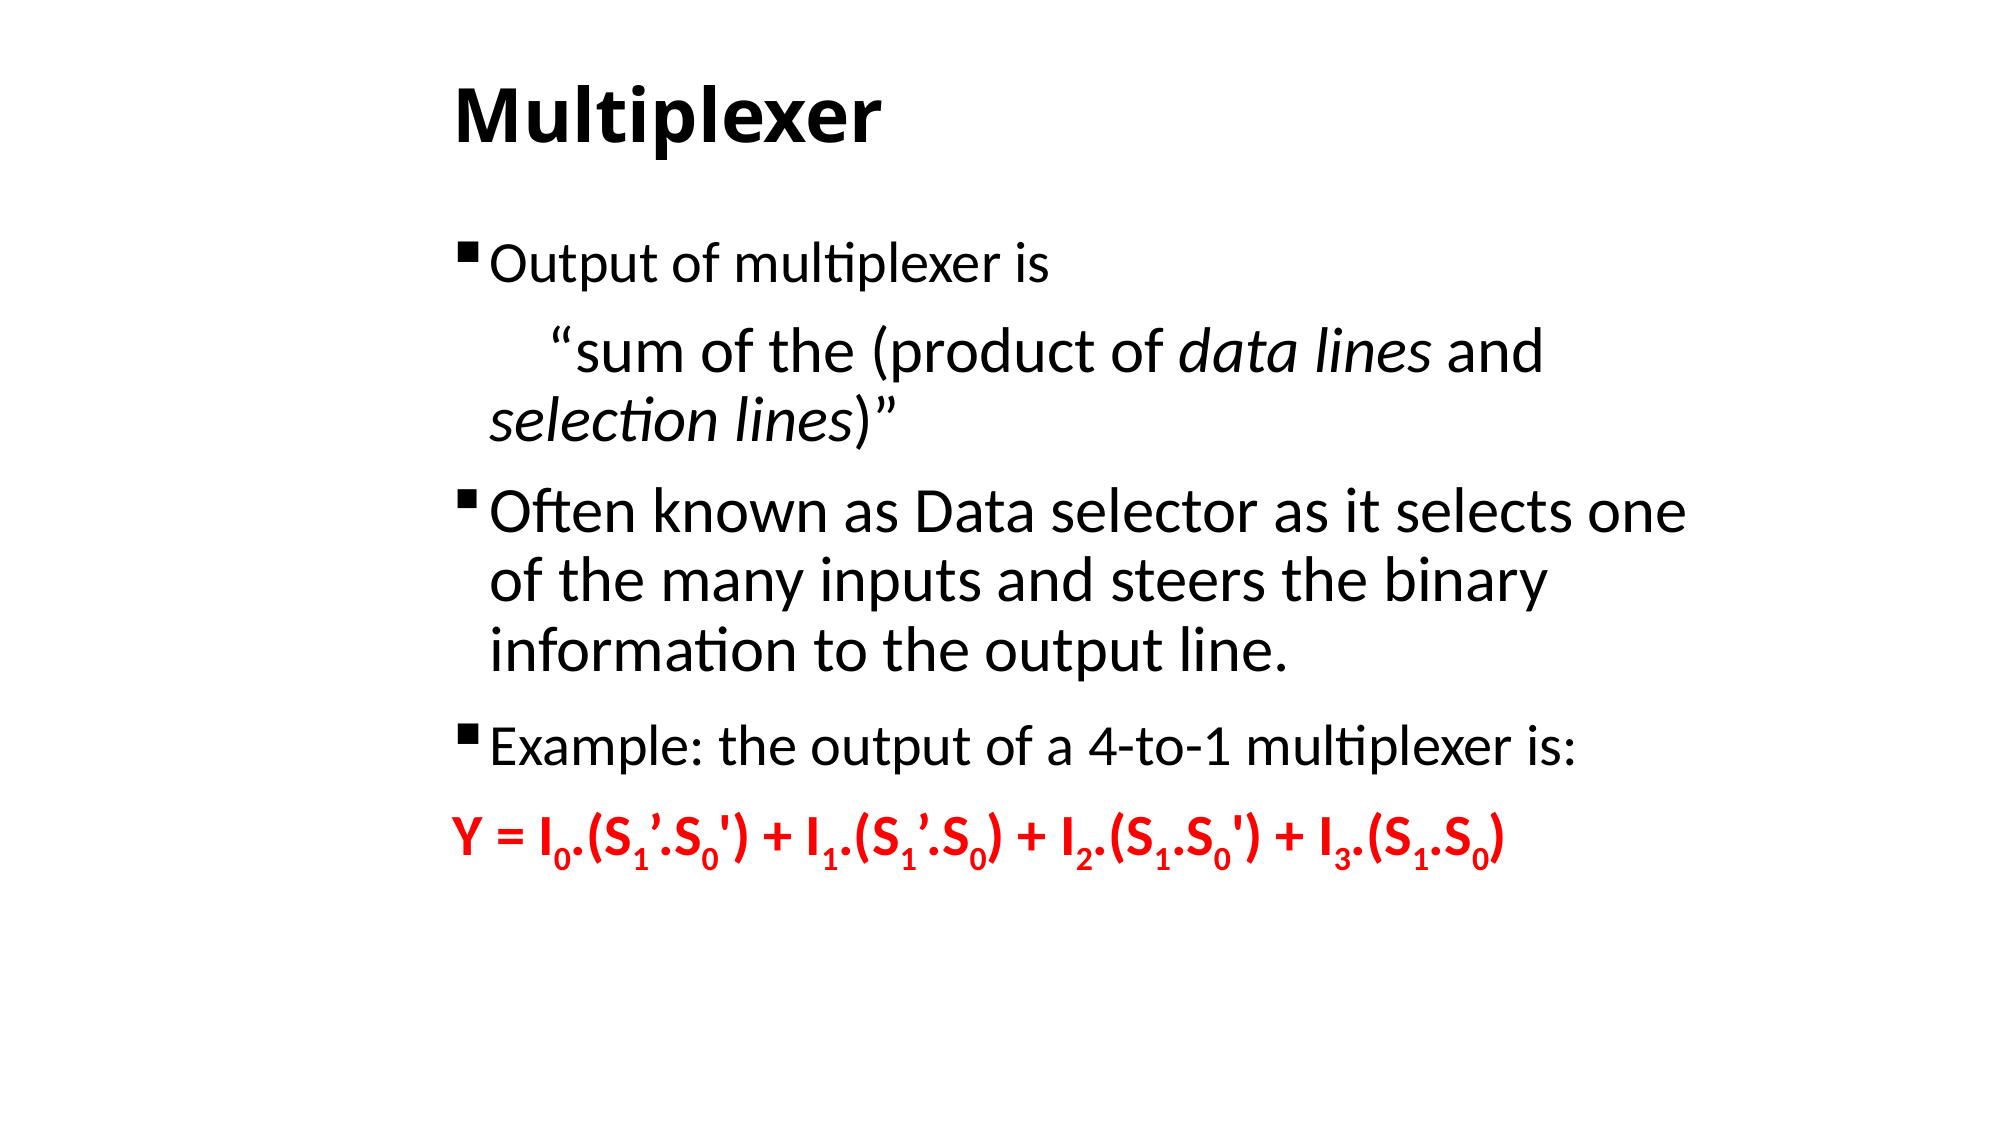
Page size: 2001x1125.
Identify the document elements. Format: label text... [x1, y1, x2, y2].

list Output of multiplexer is “sum of the (product of data lines and selection lines)” Often known as Data selector as it selects one of the many inputs and steers the binary information to the output line. Example: the output of a 4-to-1 multiplexer is: Y = I0.(S1’.S0') + I1.(S1’.S0) + I2.(S1.S0') + I3.(S1.S0) [437, 224, 1713, 1025]
title Multiplexer [437, 24, 1713, 213]
